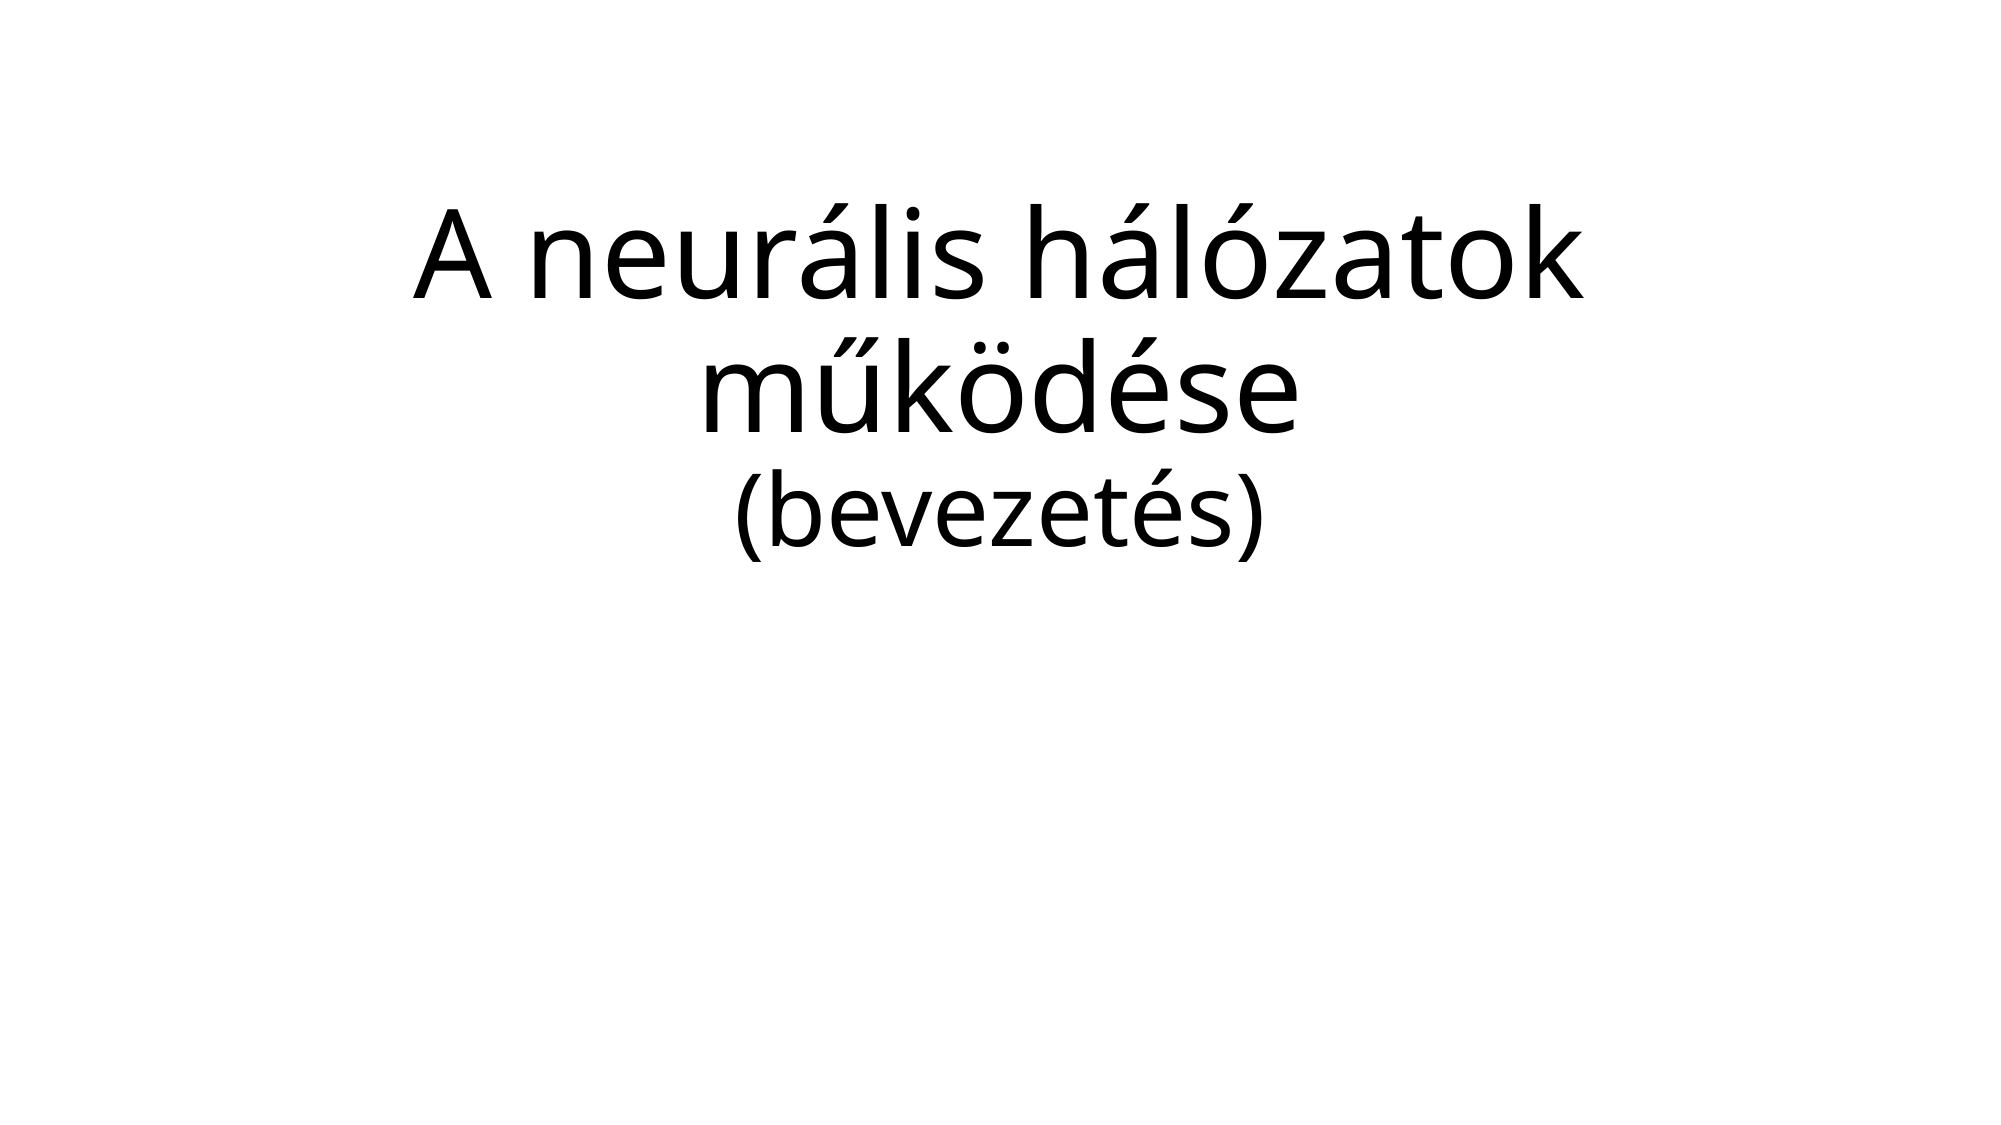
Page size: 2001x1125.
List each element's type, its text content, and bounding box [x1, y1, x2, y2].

title A neurális hálózatok működése (bevezetés) [249, 184, 1750, 576]
